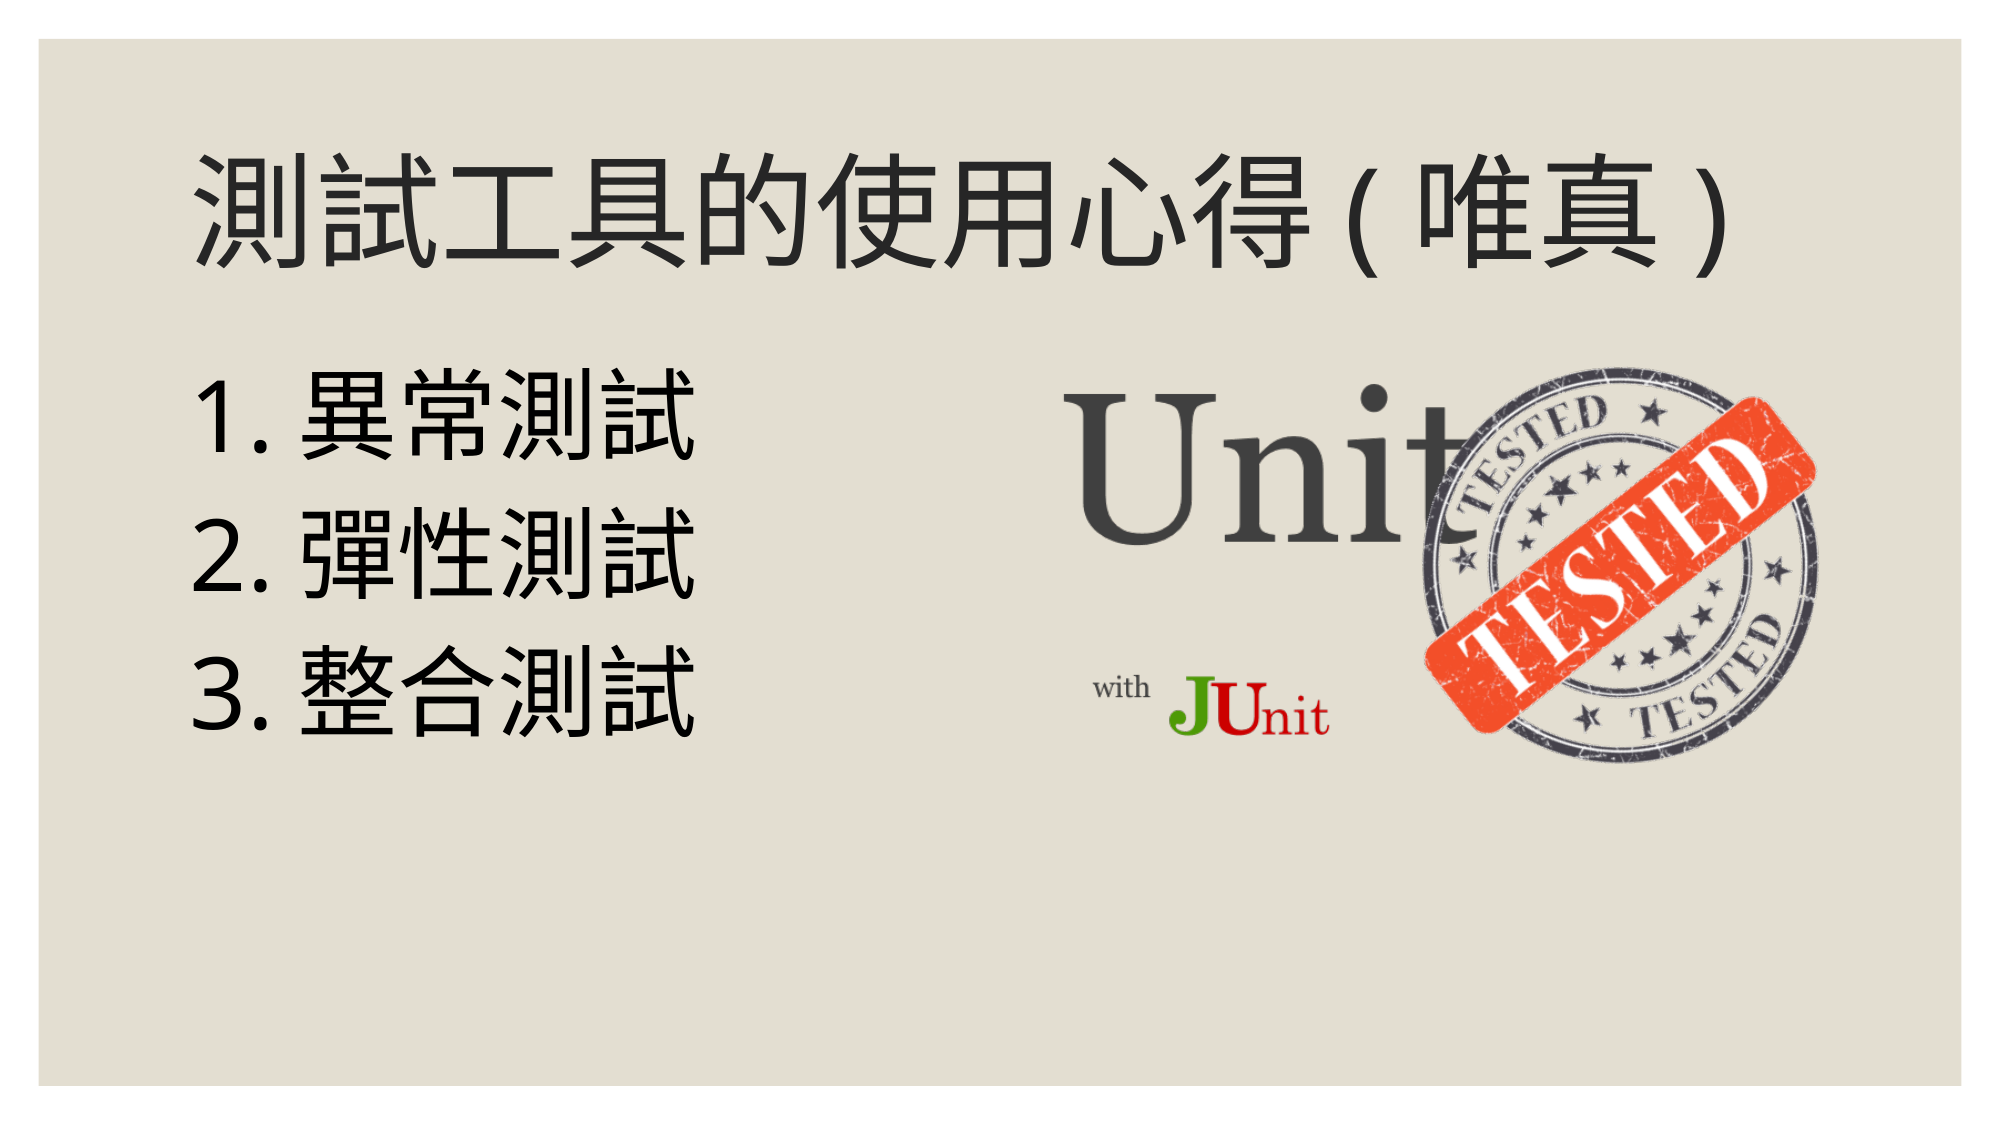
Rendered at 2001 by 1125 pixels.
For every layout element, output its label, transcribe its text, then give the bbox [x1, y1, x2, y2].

picture [962, 343, 1905, 796]
title 測試工具的使用心得(唯真) [174, 105, 1825, 331]
list 1.異常測試 2.彈性測試 3.整合測試 [174, 345, 1825, 990]
